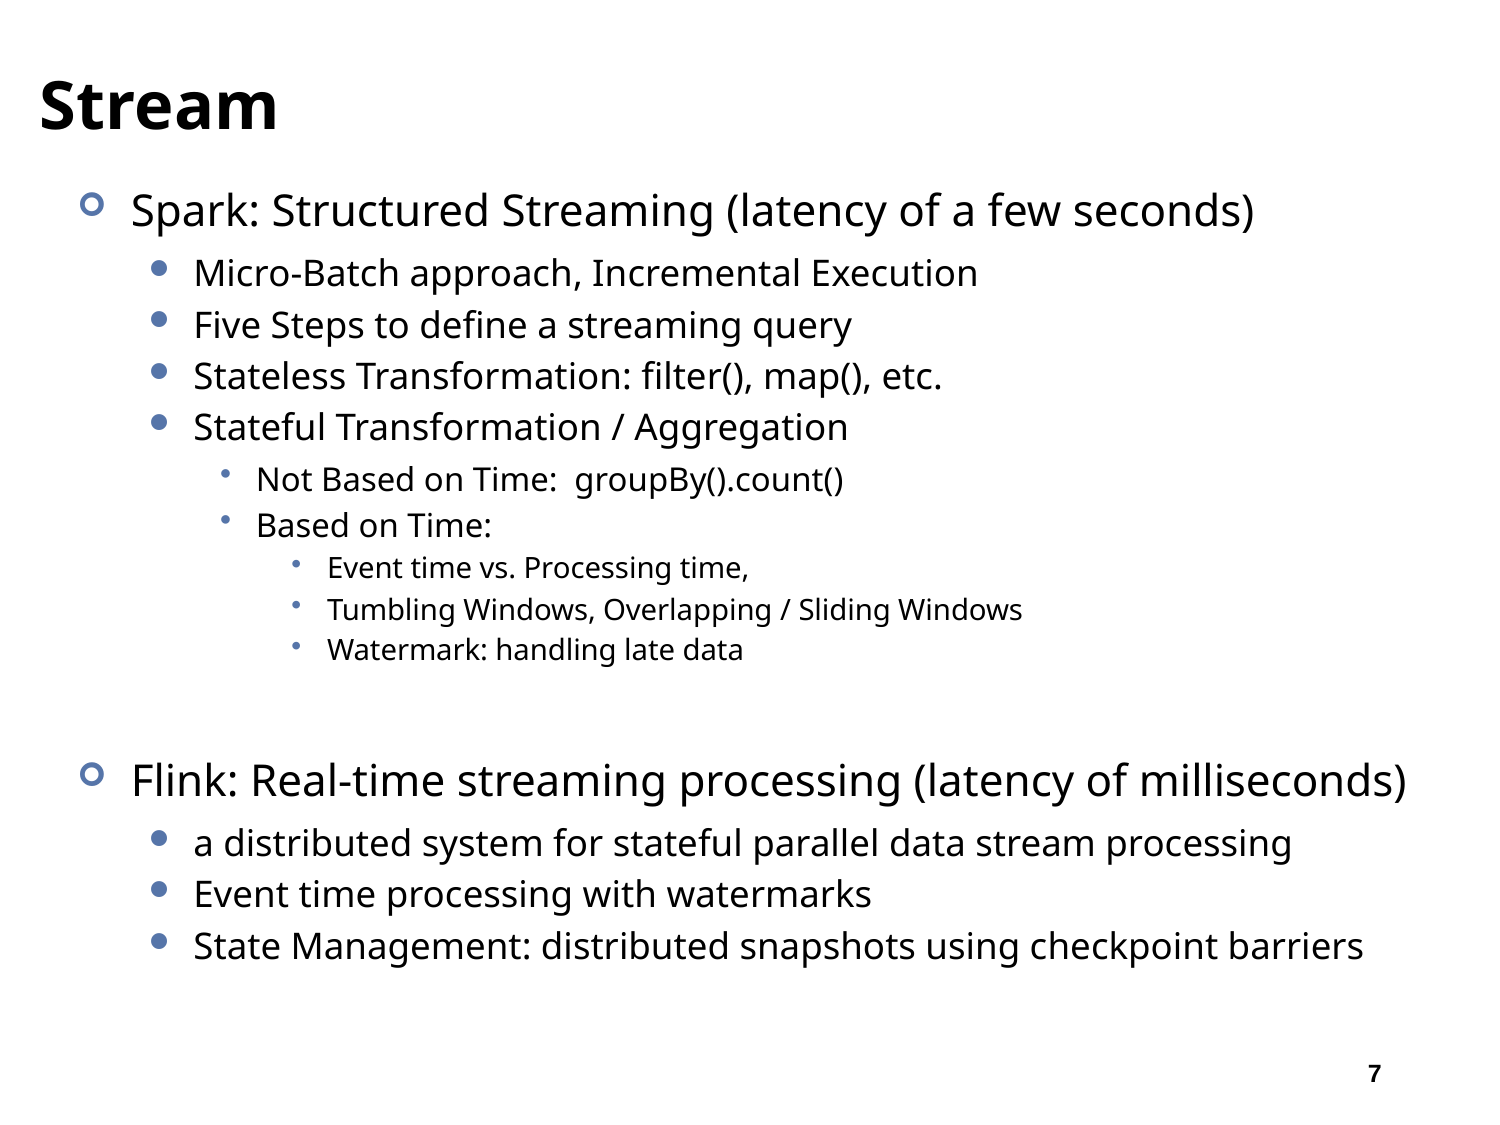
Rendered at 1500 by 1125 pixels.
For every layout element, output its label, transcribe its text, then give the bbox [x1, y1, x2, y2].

title Stream [24, 18, 1451, 188]
slide_number 7 [1059, 1042, 1397, 1103]
list Spark: Structured Streaming (latency of a few seconds) Micro-Batch approach, Incremental Execution Five Steps to define a streaming query Stateless Transformation: filter(), map(), etc. Stateful Transformation / Aggregation Not Based on Time: groupBy().count() Based on Time: Event time vs. Processing time, Tumbling Windows, Overlapping / Sliding Windows Watermark: handling late data Flink: Real-time streaming processing (latency of milliseconds) a distributed system for stateful parallel data stream processing Event time processing with watermarks State Management: distributed snapshots using checkpoint barriers [62, 188, 1451, 1013]
